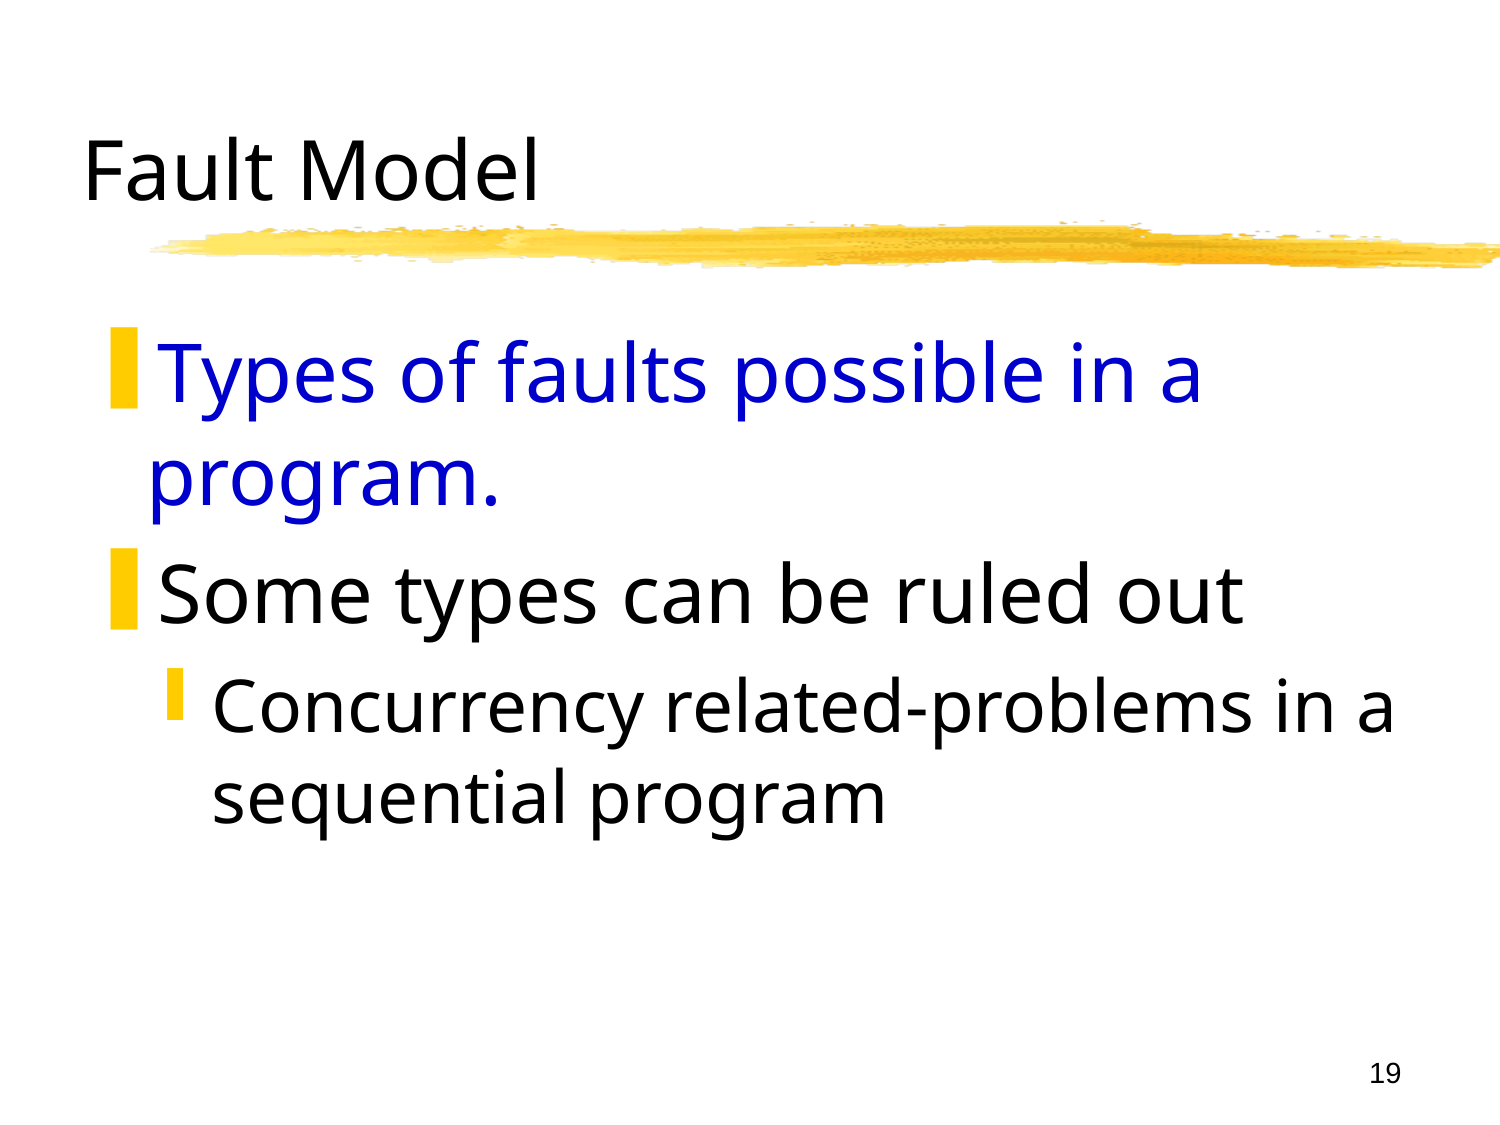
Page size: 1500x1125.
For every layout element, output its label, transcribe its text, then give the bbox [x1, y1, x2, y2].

title Fault Model [66, 37, 1342, 226]
picture [150, 215, 1500, 279]
list Types of faults possible in a program. Some types can be ruled out Concurrency related-problems in a sequential program [74, 309, 1417, 994]
slide_number 19 [1104, 1021, 1417, 1097]
